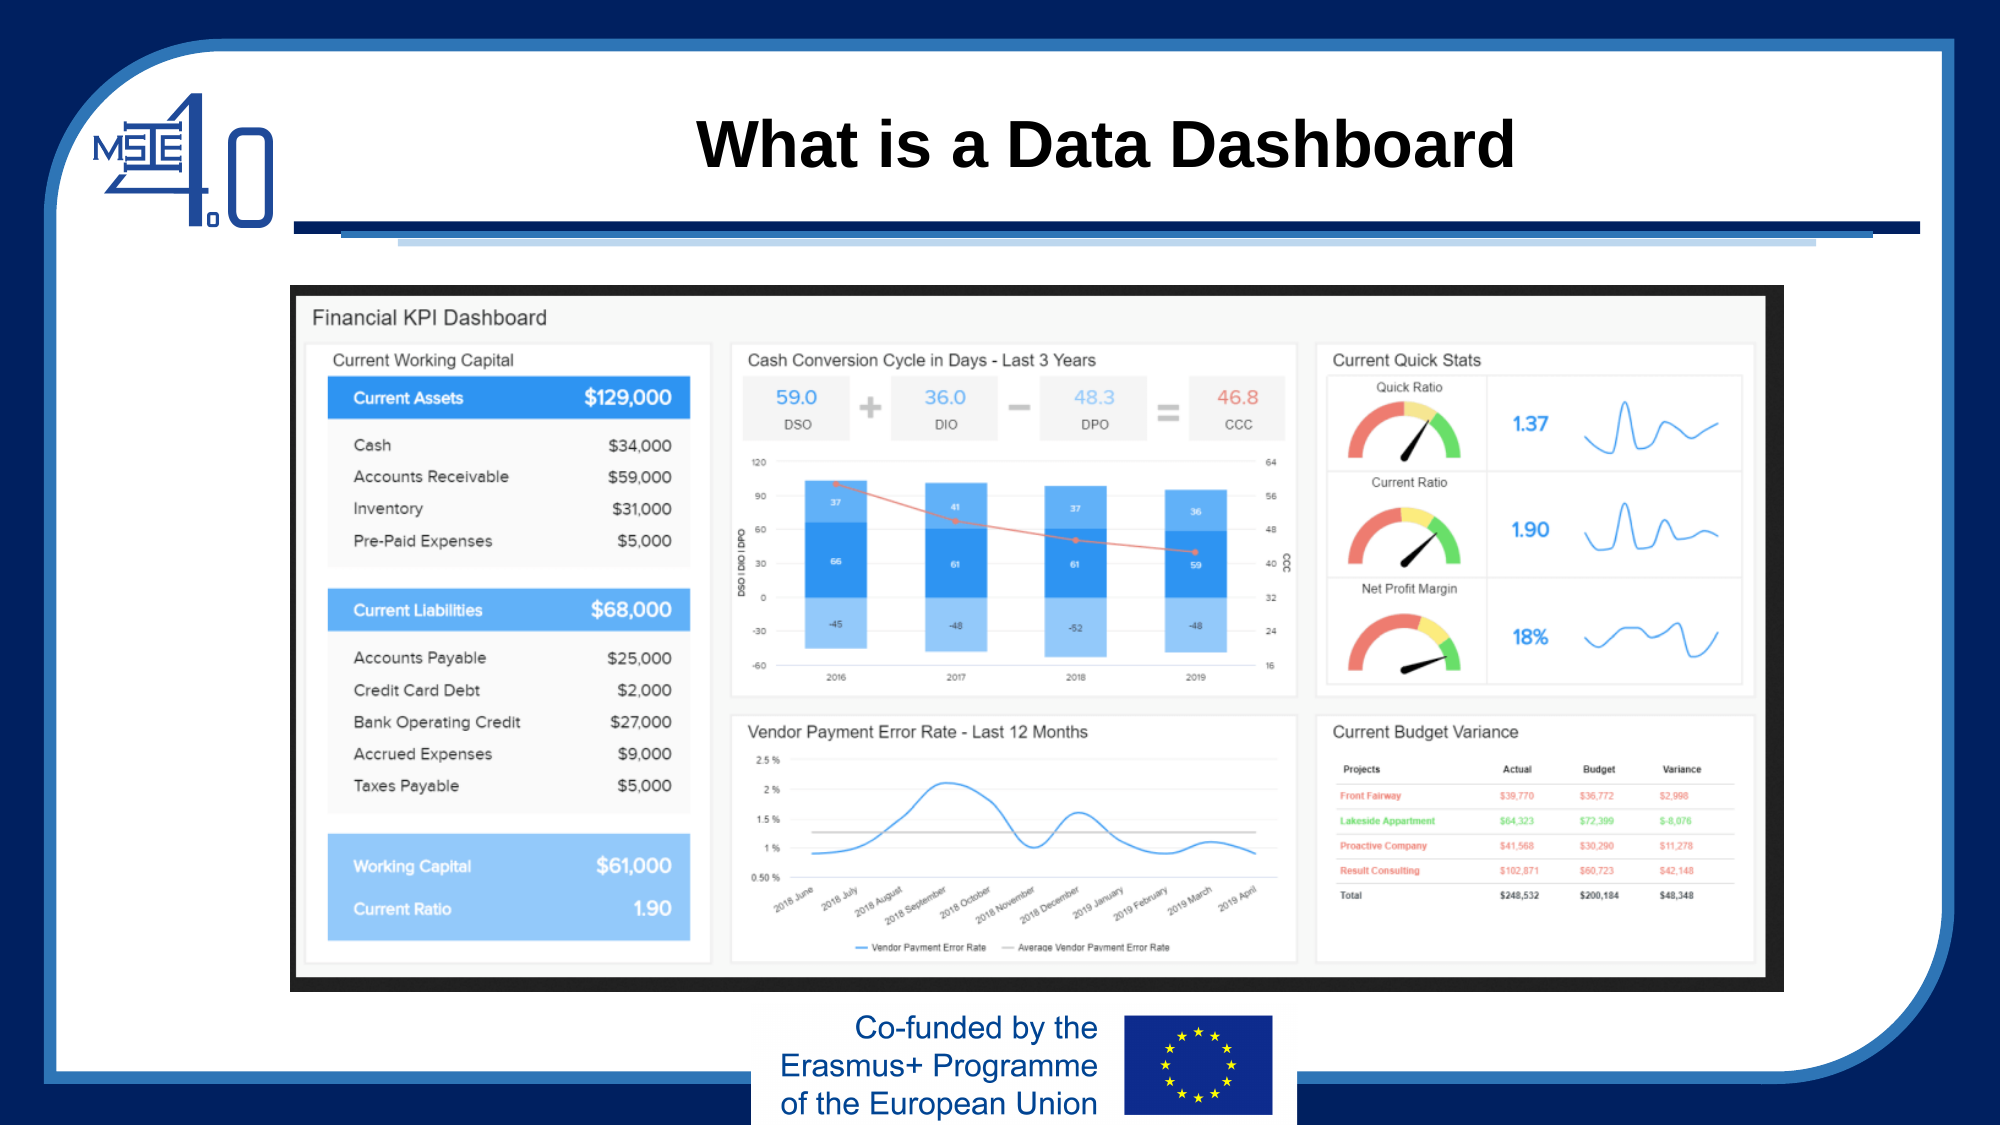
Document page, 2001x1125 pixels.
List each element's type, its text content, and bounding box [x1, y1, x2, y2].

title What is a Data Dashboard [294, 73, 1921, 220]
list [290, 285, 1784, 992]
picture [751, 1003, 1298, 1125]
